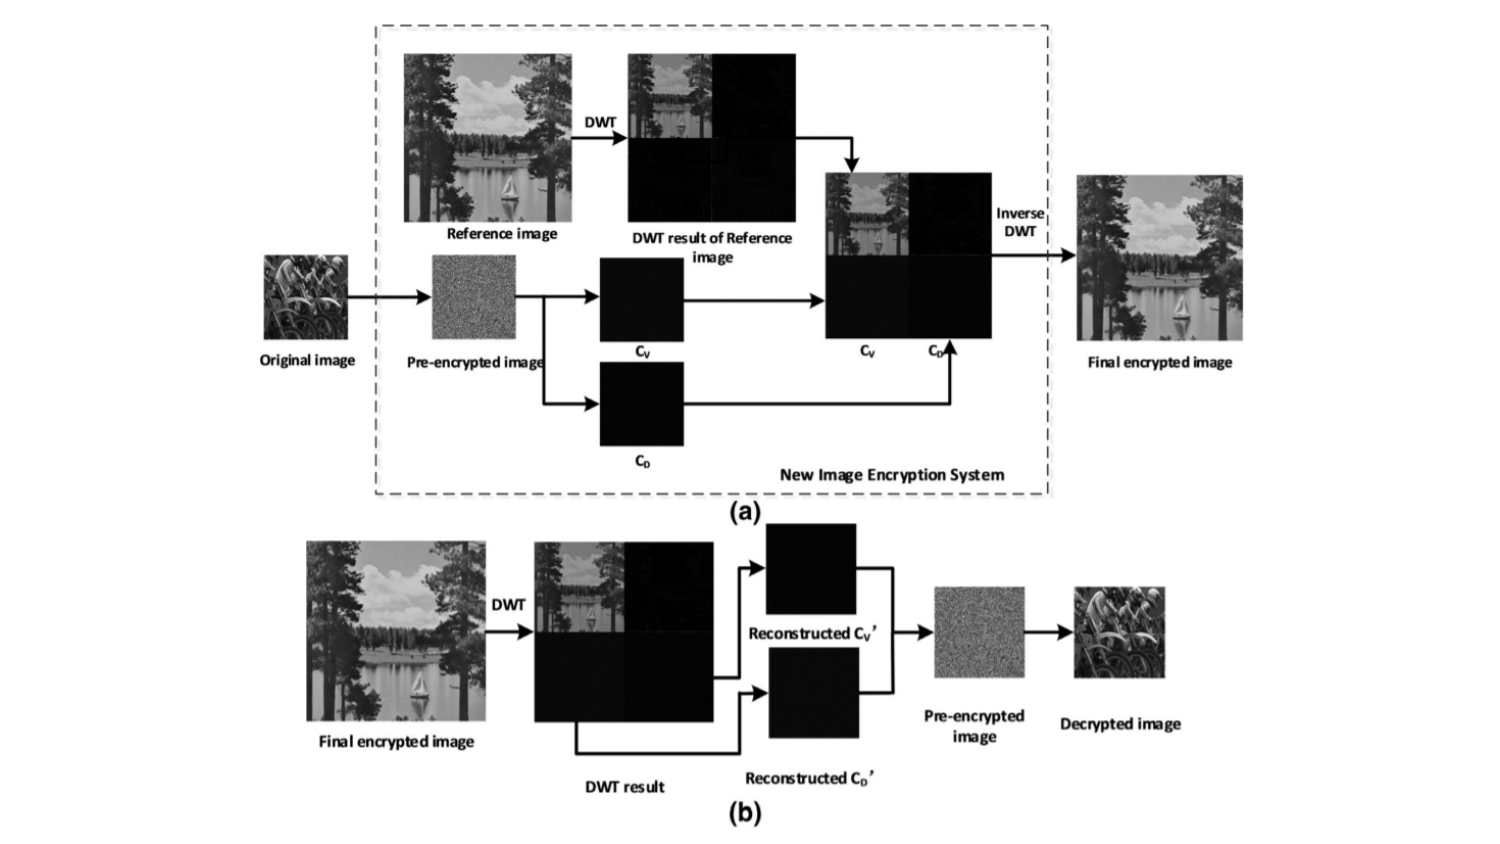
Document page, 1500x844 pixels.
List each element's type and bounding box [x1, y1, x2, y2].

picture [153, 0, 1347, 844]
